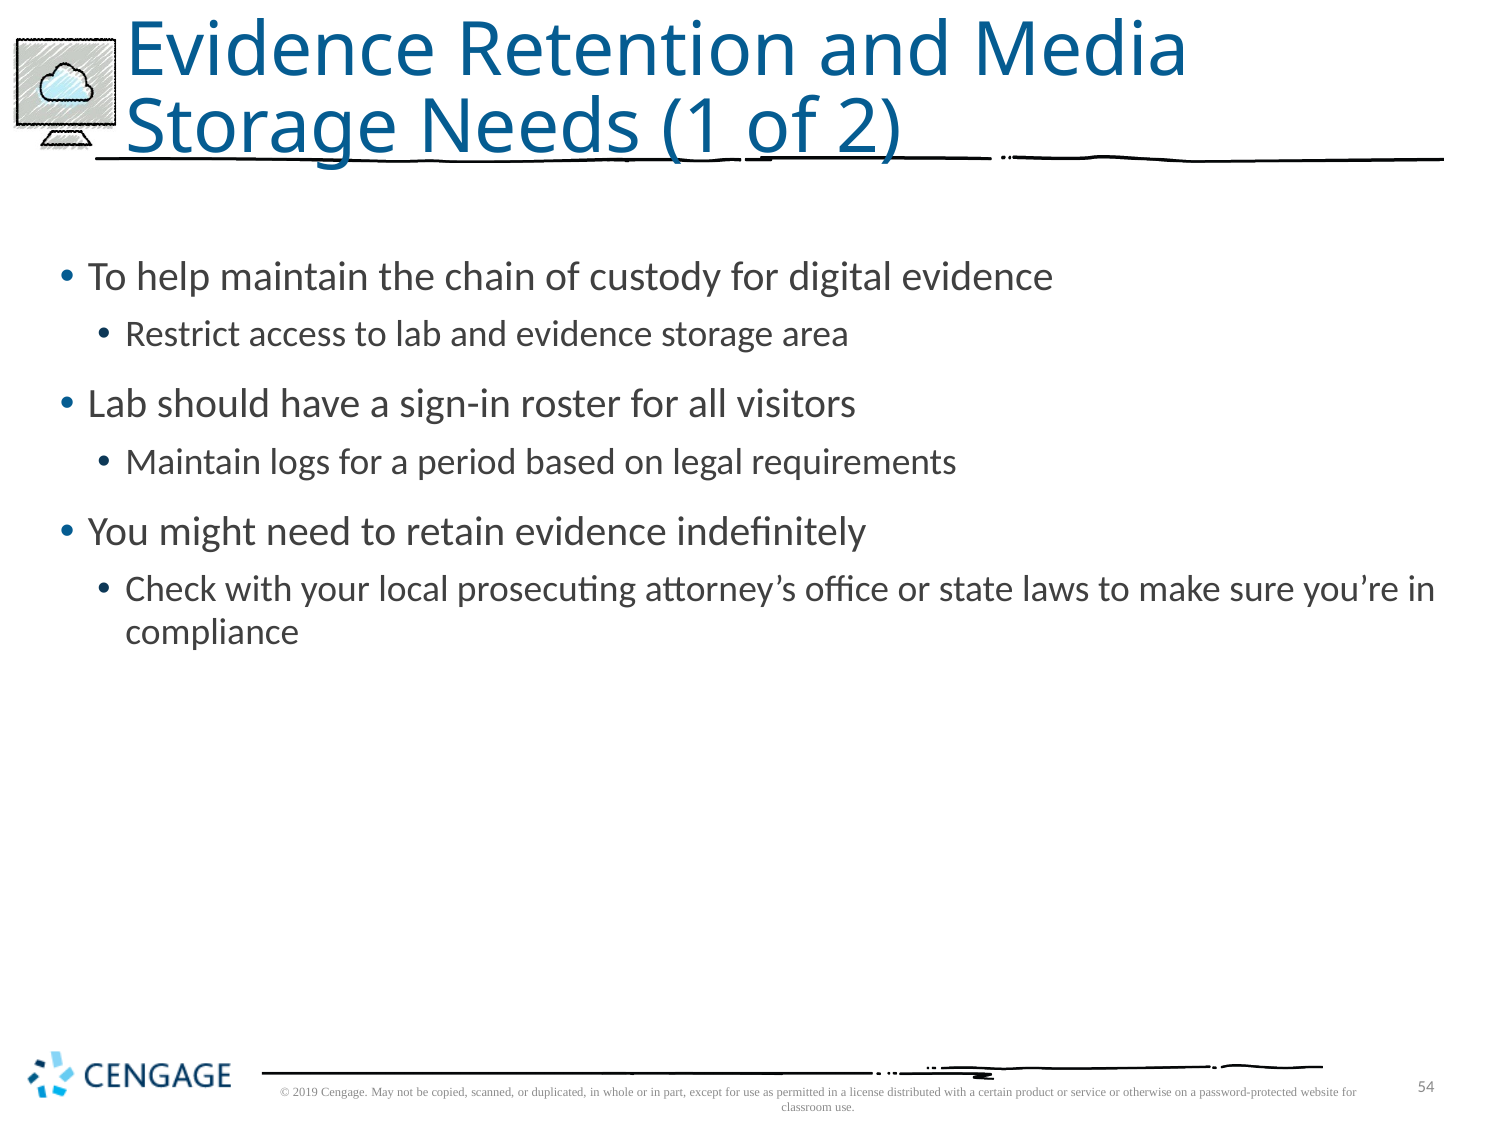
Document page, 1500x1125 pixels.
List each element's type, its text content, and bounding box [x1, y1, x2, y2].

list To help maintain the chain of custody for digital evidence Restrict access to lab and evidence storage area Lab should have a sign-in roster for all visitors Maintain logs for a period based on legal requirements You might need to retain evidence indefinitely Check with your local prosecuting attorney’s office or state laws to make sure you’re in compliance [59, 252, 1441, 485]
picture [7, 1037, 244, 1111]
footer © 2019 Cengage. May not be copied, scanned, or duplicated, in whole or in part, except for use as permitted in a license distributed with a certain product or service or otherwise on a password-protected website for classroom use. [261, 1079, 1375, 1120]
title Evidence Retention and Media Storage Needs (1 of 2) [125, 13, 1442, 169]
picture [95, 155, 125, 163]
picture [261, 1064, 1323, 1079]
picture [12, 36, 117, 151]
